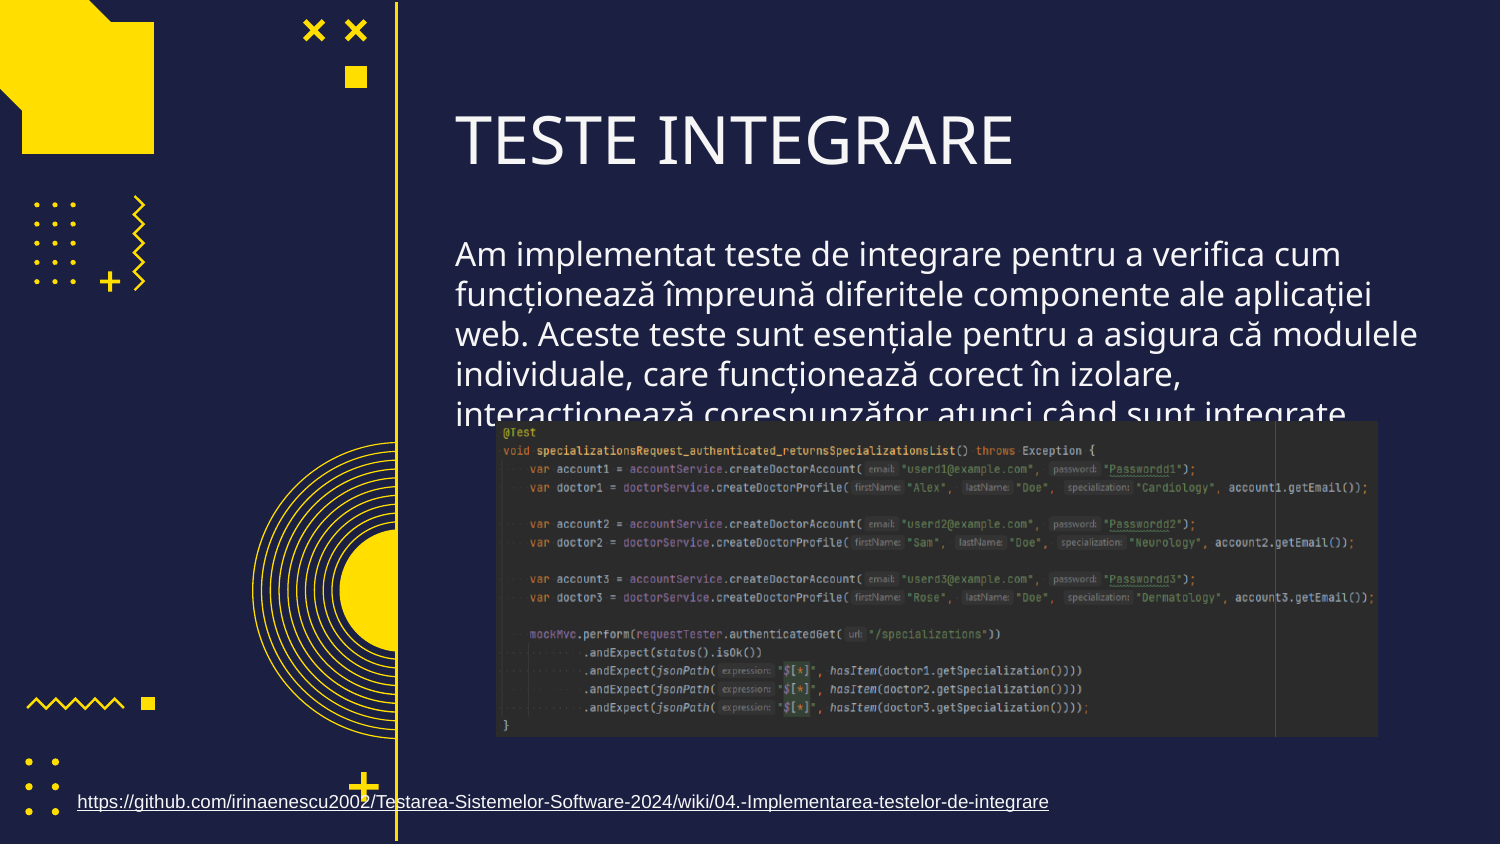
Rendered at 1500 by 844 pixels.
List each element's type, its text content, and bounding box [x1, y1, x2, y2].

title TESTE INTEGRARE [440, 77, 1361, 193]
text_box https://github.com/irinaenescu2002/Testarea-Sistemelor-Software-2024/wiki/04.-Implementarea-testelor-de-integrare [62, 782, 1357, 820]
text_box Am implementat teste de integrare pentru a verifica cum funcționează împreună diferitele componente ale aplicației web. Aceste teste sunt esențiale pentru a asigura că modulele individuale, care funcționează corect în izolare, interacționează corespunzător atunci când sunt integrate. [440, 218, 1438, 767]
picture [496, 421, 1378, 737]
